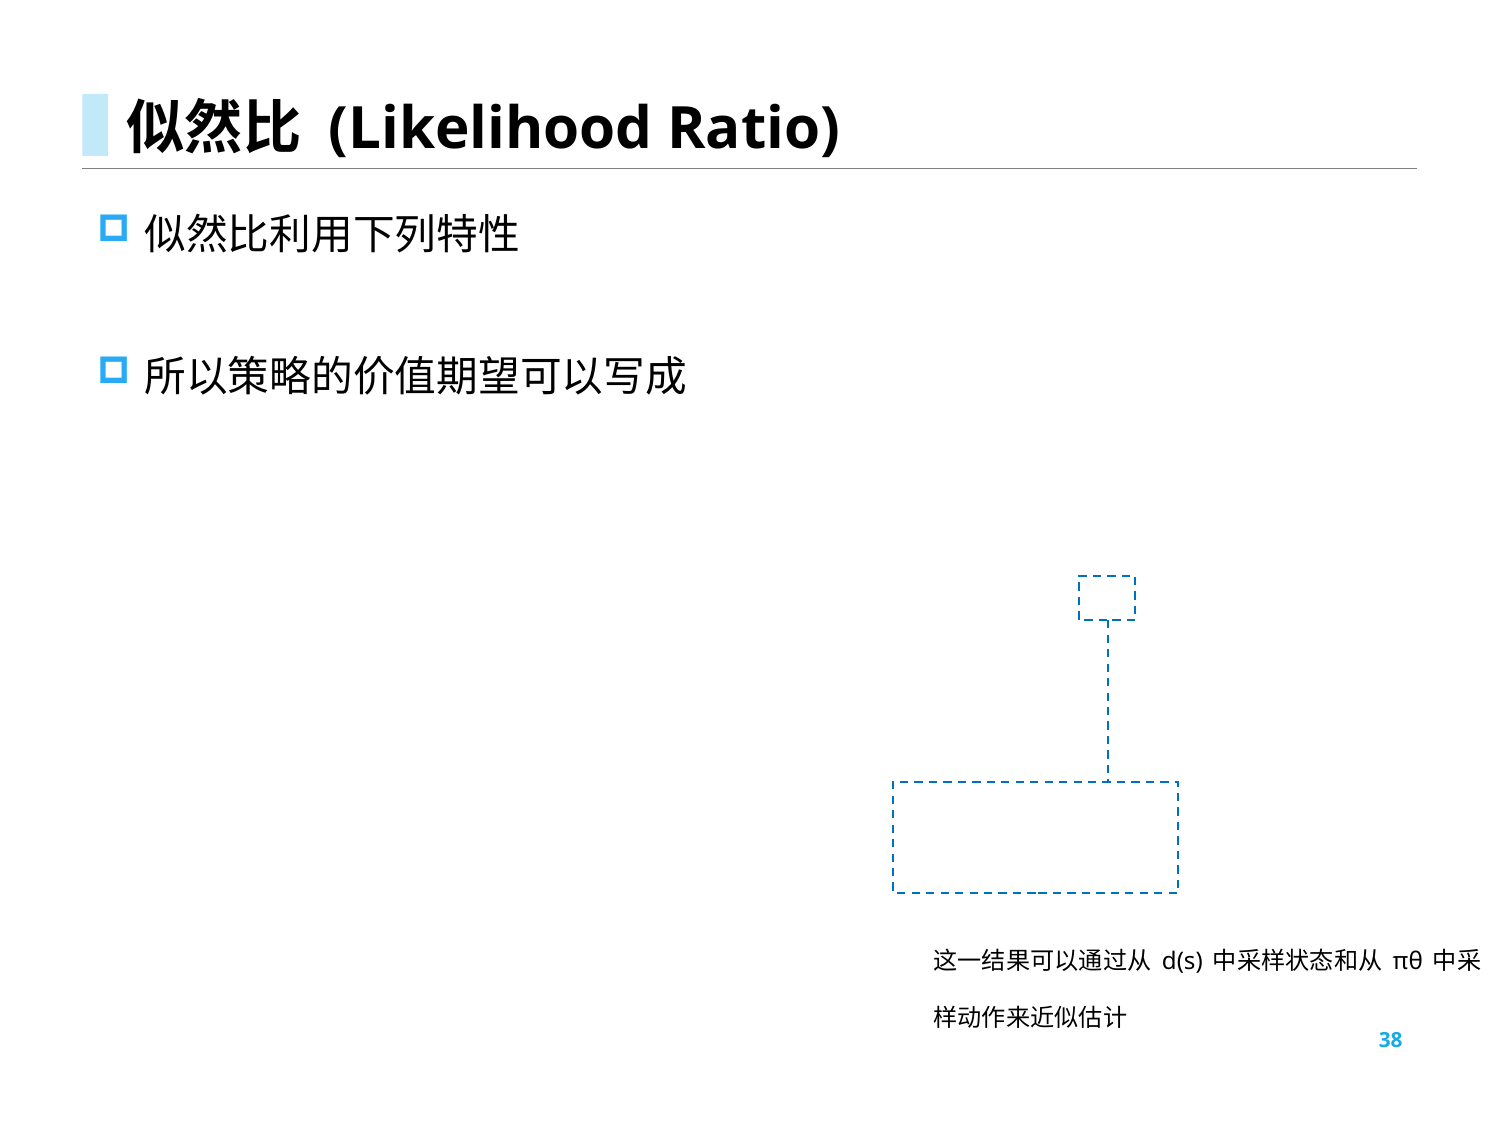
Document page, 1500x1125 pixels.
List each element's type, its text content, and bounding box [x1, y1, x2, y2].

title 似然比 (Likelihood Ratio) [111, 0, 1447, 169]
text_box [892, 781, 1179, 894]
slide_number 38 [1059, 1023, 1418, 1058]
text_box [1078, 575, 1136, 621]
